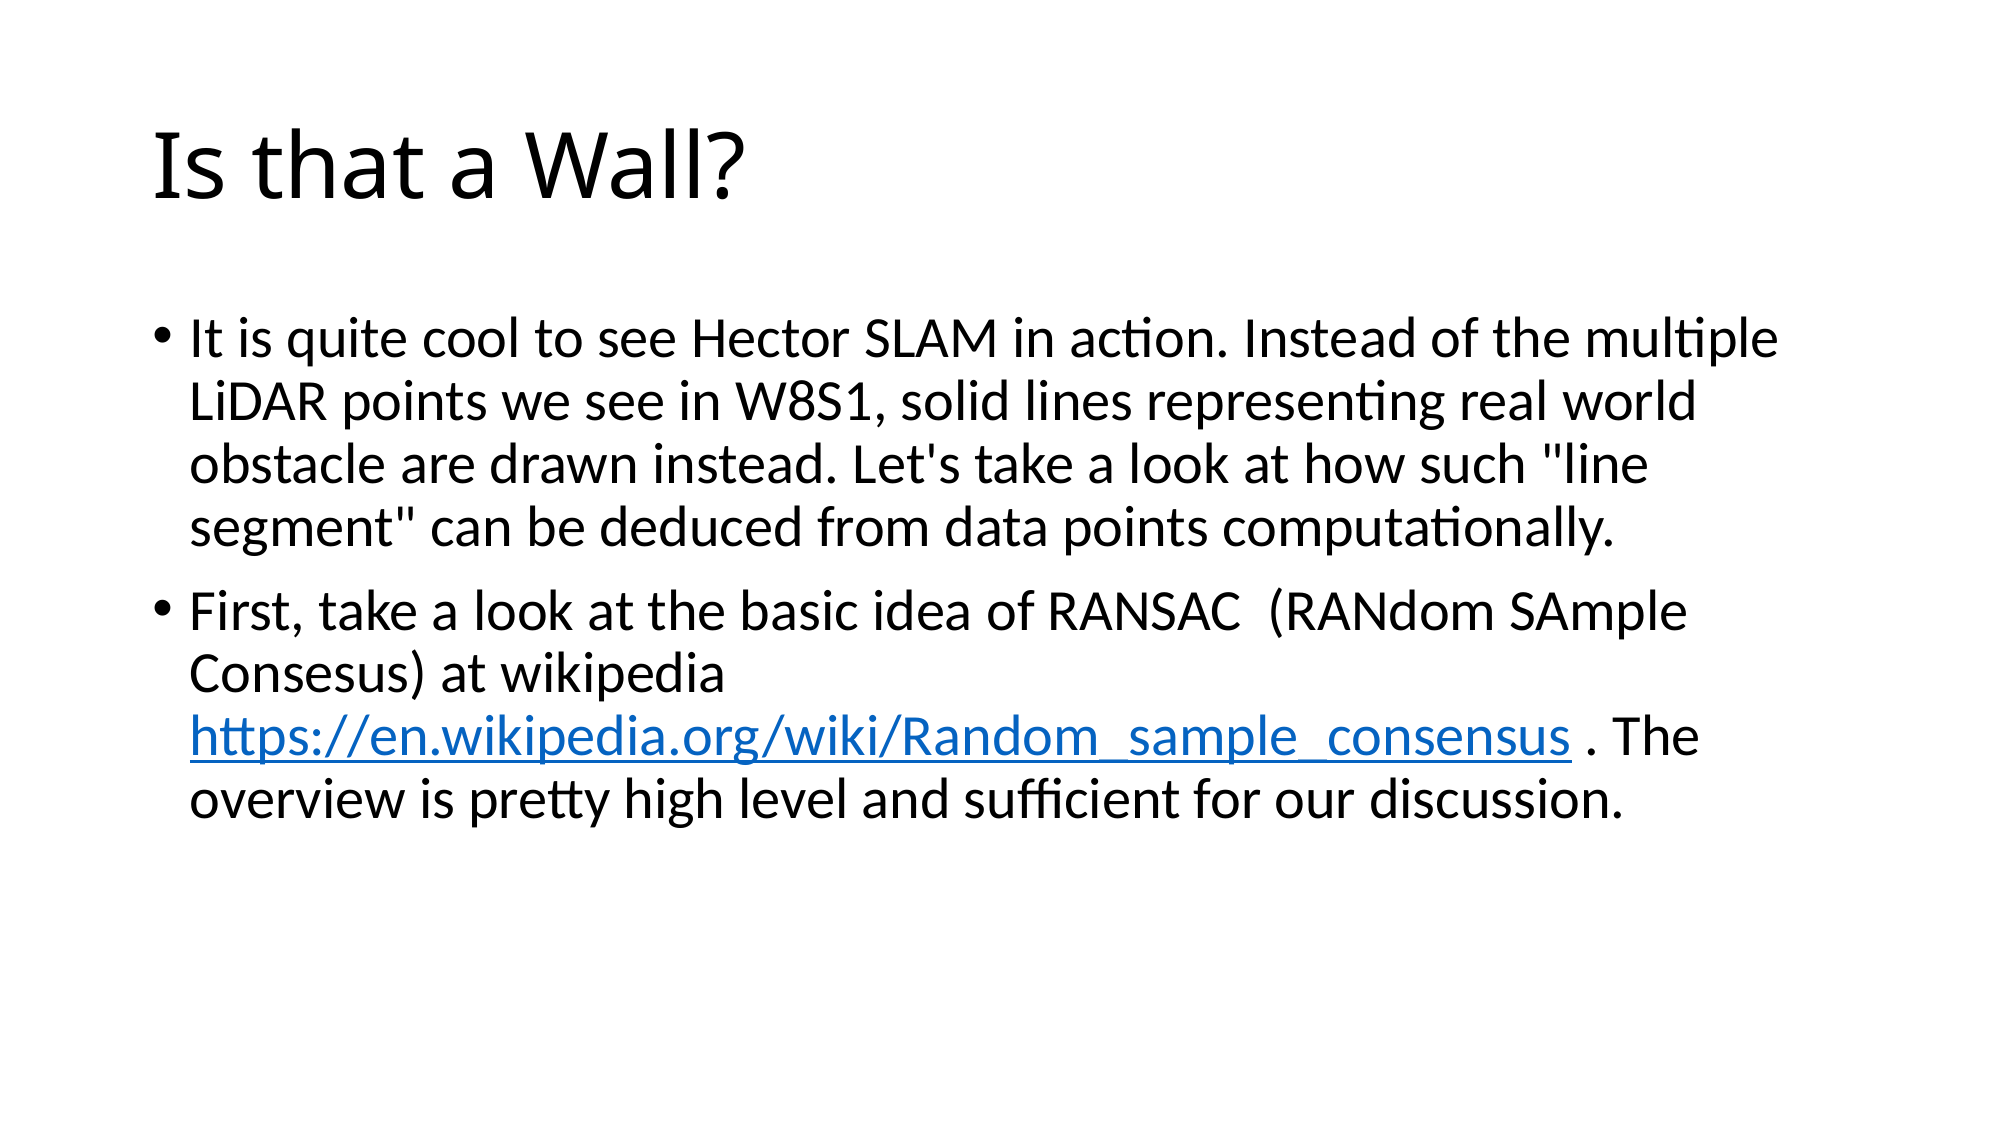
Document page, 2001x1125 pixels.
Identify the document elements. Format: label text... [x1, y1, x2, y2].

list It is quite cool to see Hector SLAM in action. Instead of the multiple LiDAR points we see in W8S1, solid lines representing real world obstacle are drawn instead. Let's take a look at how such "line segment" can be deduced from data points computationally. First, take a look at the basic idea of RANSAC (RANdom SAmple Consesus) at wikipedia https://en.wikipedia.org/wiki/Random_sample_consensus . The overview is pretty high level and sufficient for our discussion. [137, 299, 1863, 1014]
title Is that a Wall? [137, 59, 1863, 278]
